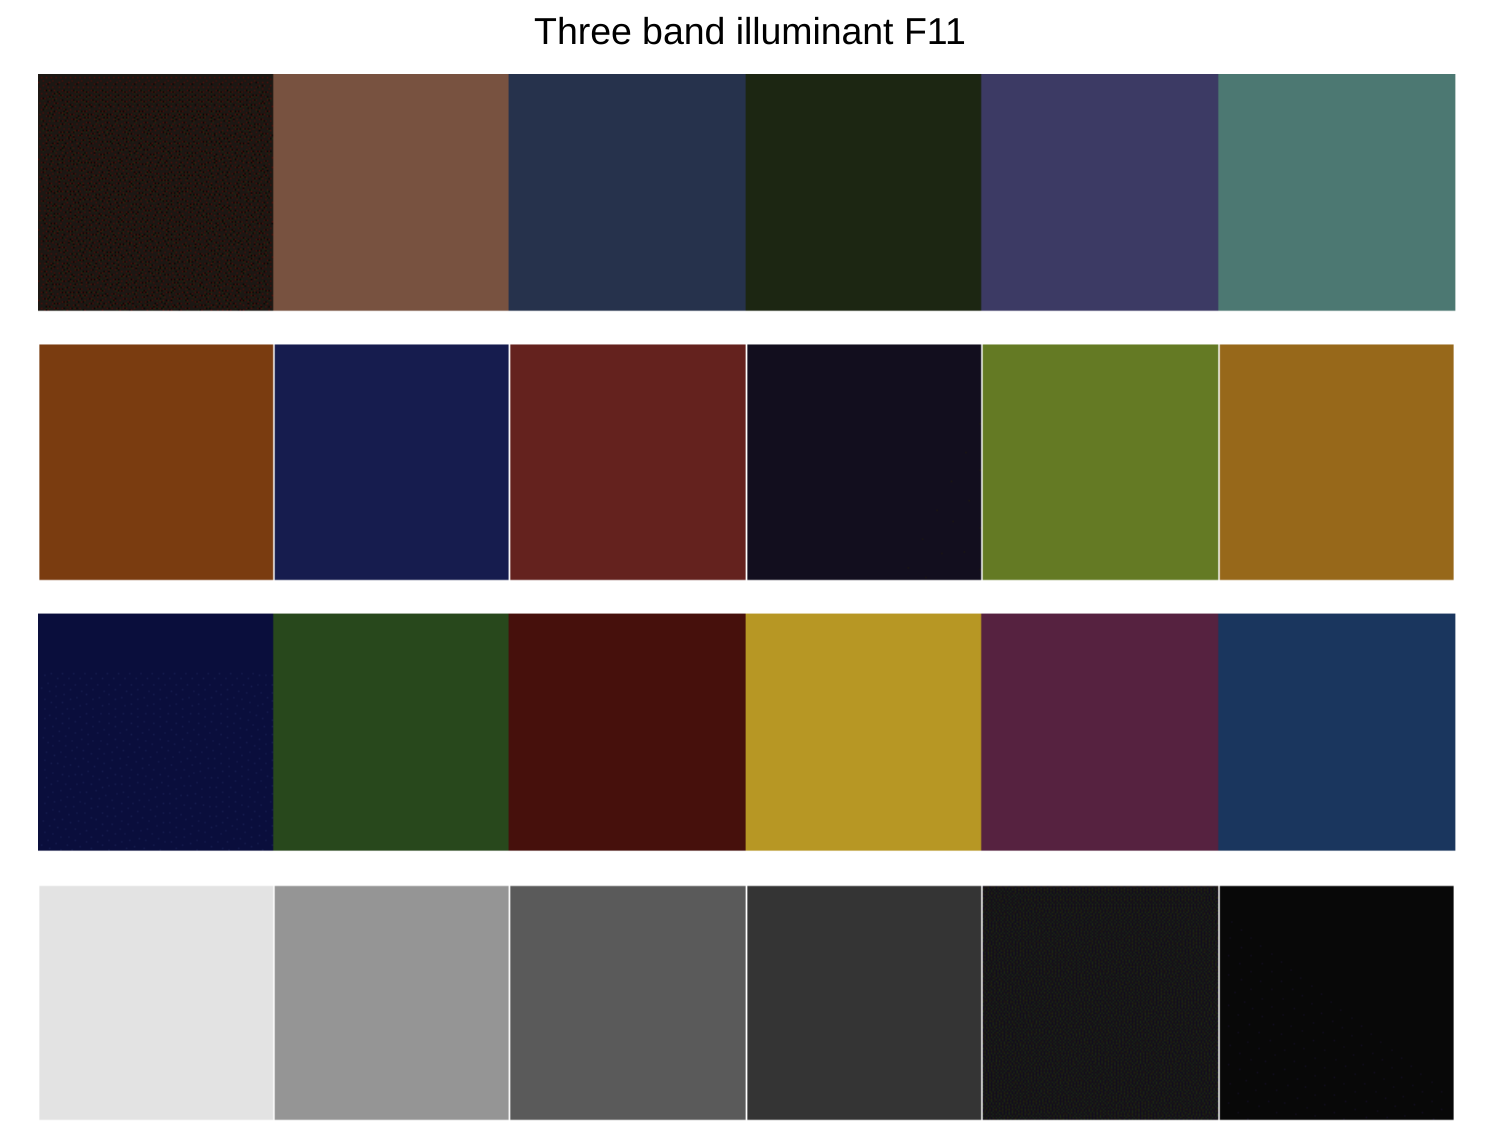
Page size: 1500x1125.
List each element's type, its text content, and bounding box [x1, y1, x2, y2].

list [38, 74, 1462, 1125]
text_box Three band illuminant F11 [404, 0, 1095, 60]
